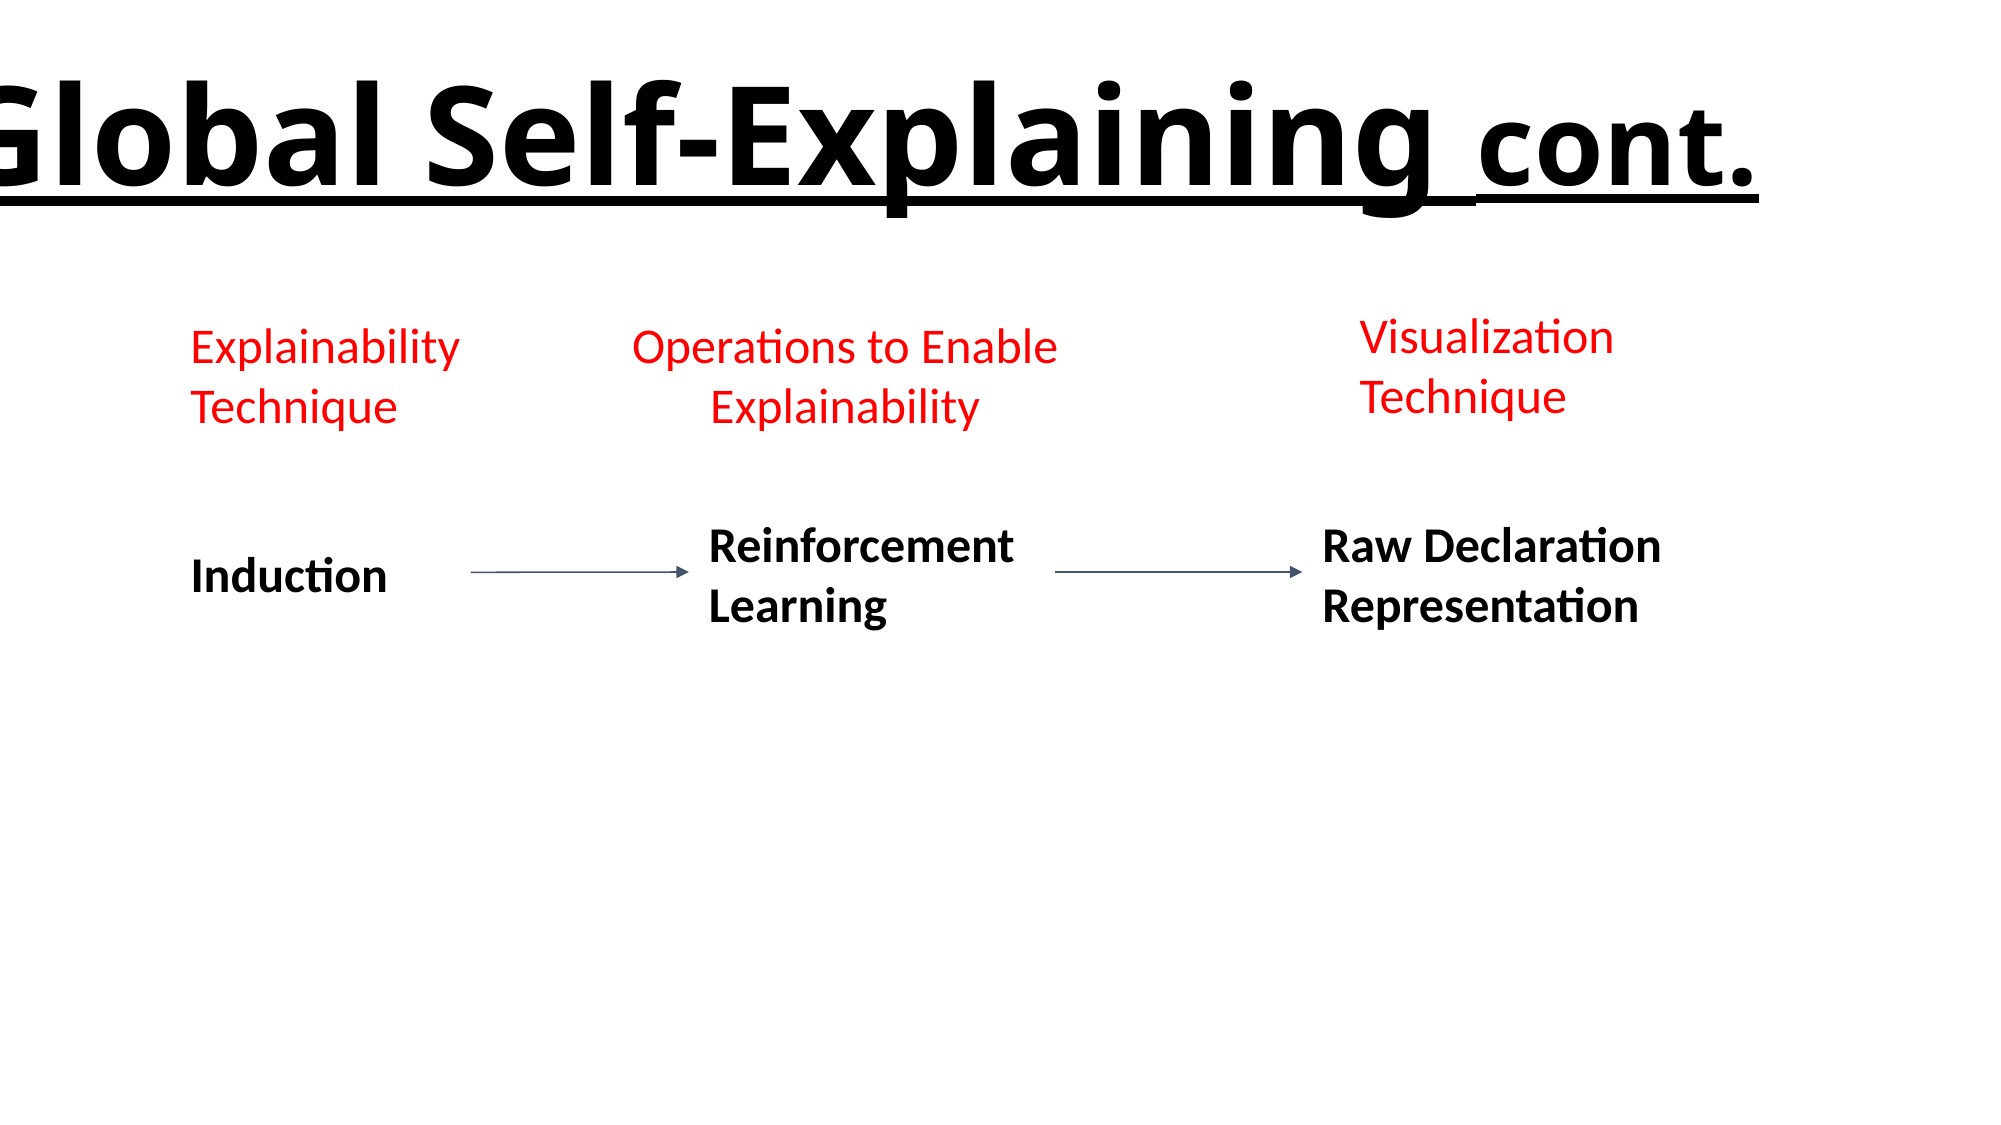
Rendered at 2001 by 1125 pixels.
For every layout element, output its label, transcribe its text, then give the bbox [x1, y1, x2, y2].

text_box Explainability Technique [170, 293, 510, 454]
text_box Global Self-Explaining cont. [0, 40, 1774, 221]
text_box Visualization Technique [1339, 283, 1734, 444]
text_box Raw Declaration Representation [1302, 491, 1973, 652]
text_box Operations to Enable Explainability [611, 293, 1079, 454]
text_box Reinforcement Learning [688, 491, 1056, 652]
text_box Induction [170, 522, 471, 623]
